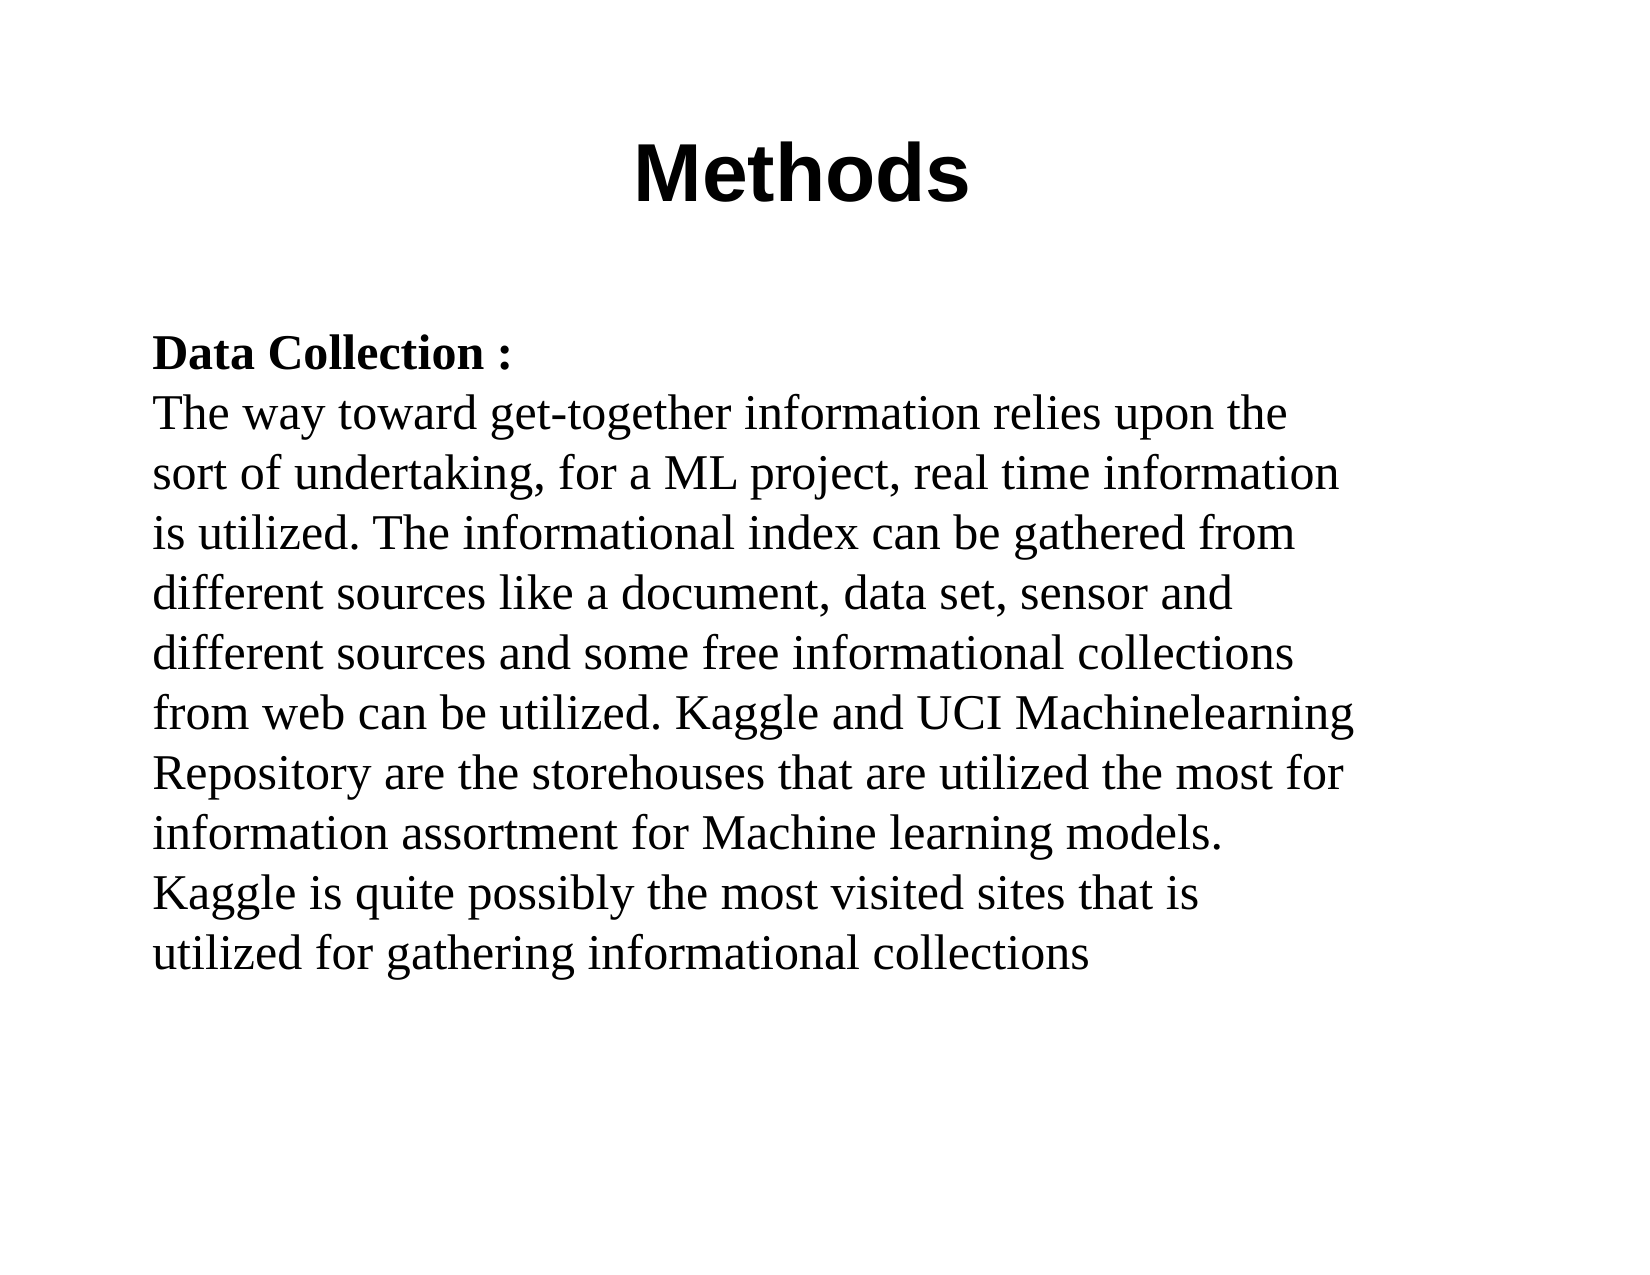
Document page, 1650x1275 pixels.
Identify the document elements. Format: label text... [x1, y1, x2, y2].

title Methods [631, 117, 975, 312]
text_box Data Collection : The way toward get-together information relies upon the sort of undertaking, for a ML project, real time information is utilized. The informational index can be gathered from different sources like a document, data set, sensor and different sources and some free informational collections from web can be utilized. Kaggle and UCI Machinelearning Repository are the storehouses that are utilized the most for information assortment for Machine learning models. Kaggle is quite possibly the most visited sites that is utilized for gathering informational collections [137, 312, 1375, 988]
